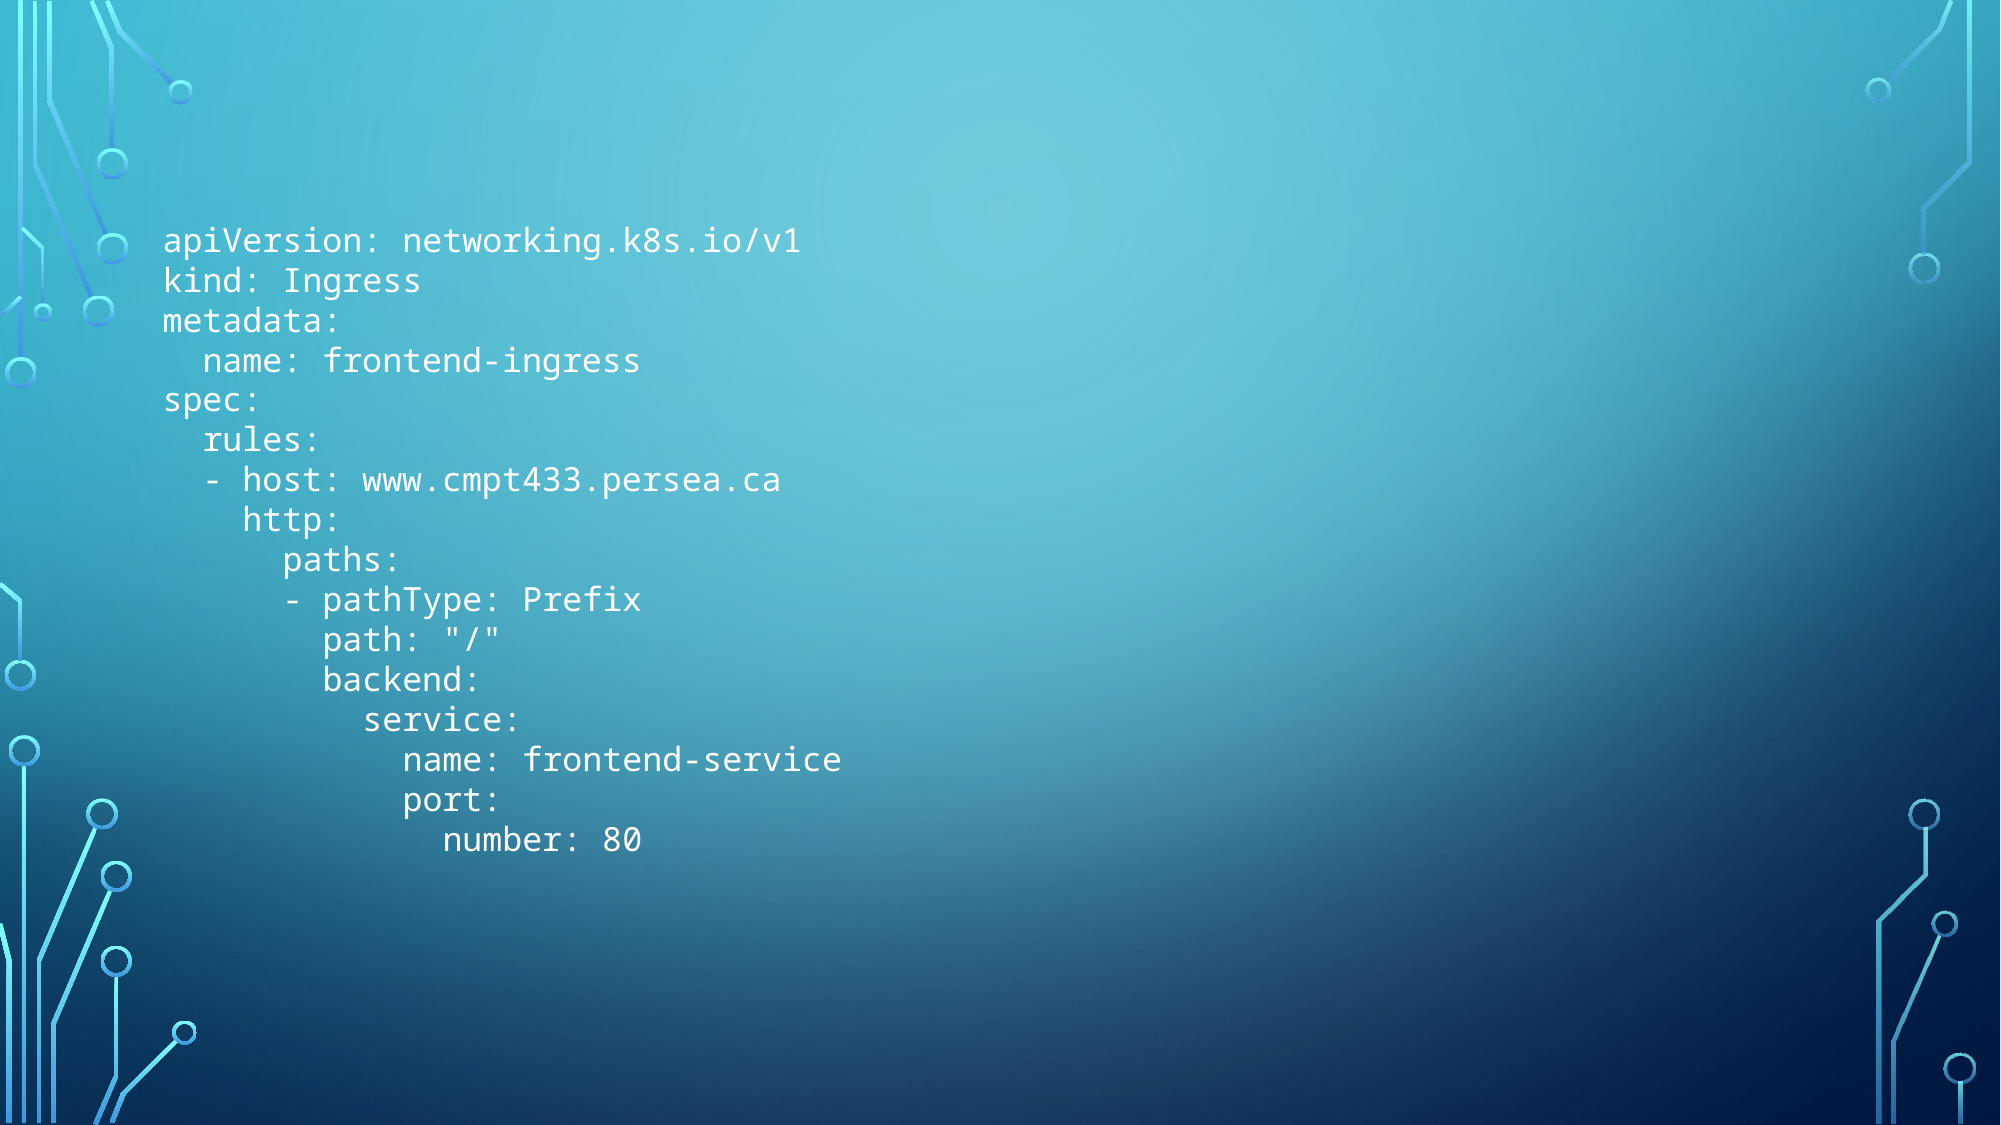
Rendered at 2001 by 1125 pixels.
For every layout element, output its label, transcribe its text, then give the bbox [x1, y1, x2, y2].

text_box apiVersion: networking.k8s.io/v1 kind: Ingress metadata: name: frontend-ingress spec: rules: - host: www.cmpt433.persea.ca http: paths: - pathType: Prefix path: "/" backend: service: name: frontend-service port: number: 80 [147, 211, 1853, 905]
